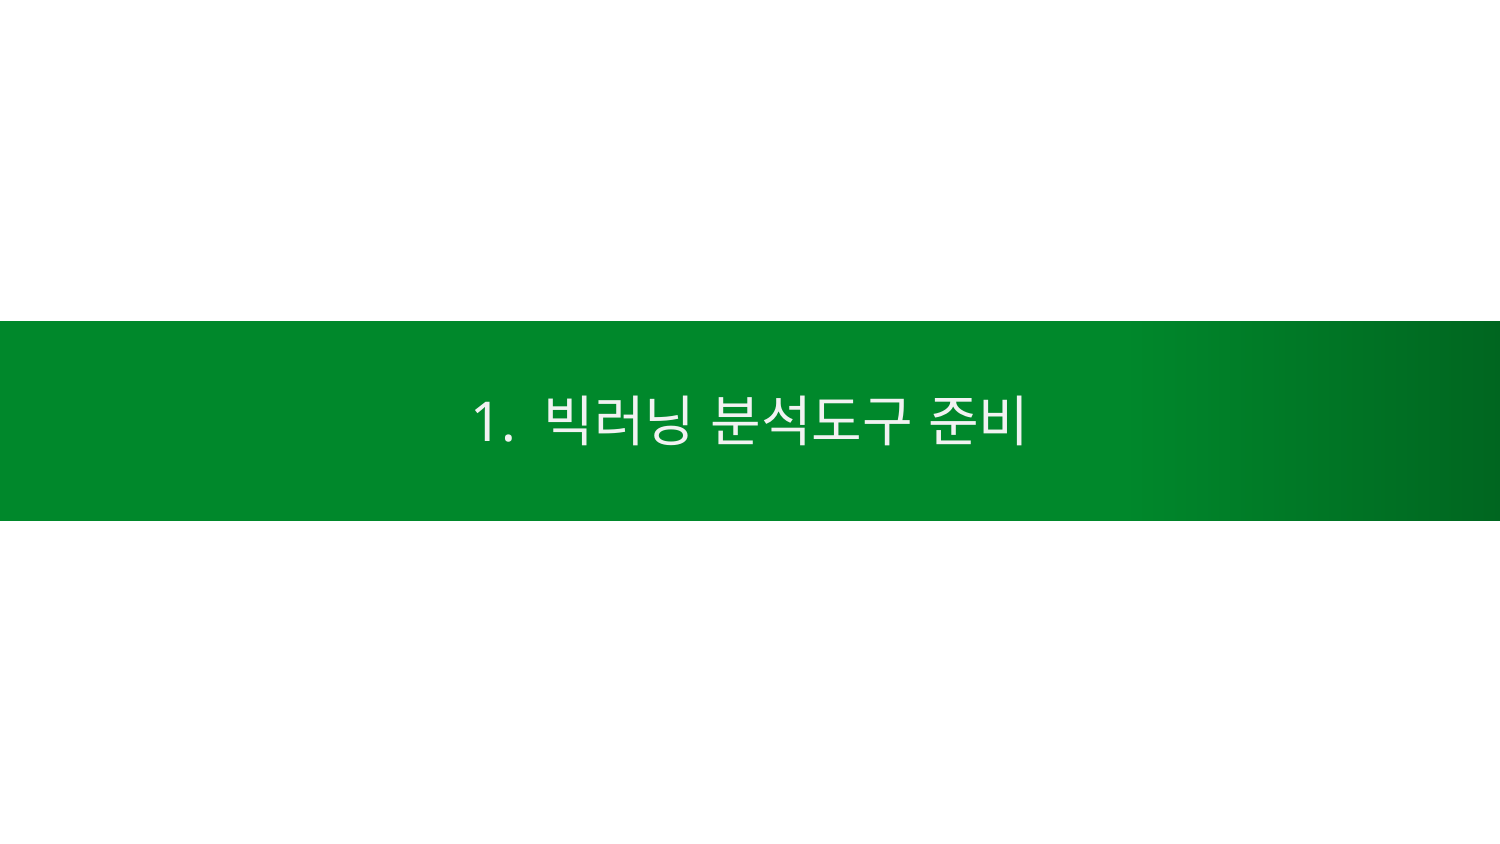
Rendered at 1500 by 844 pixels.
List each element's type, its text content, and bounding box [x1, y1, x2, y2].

title 1. 빅러닝 분석도구 준비 [145, 374, 1354, 476]
